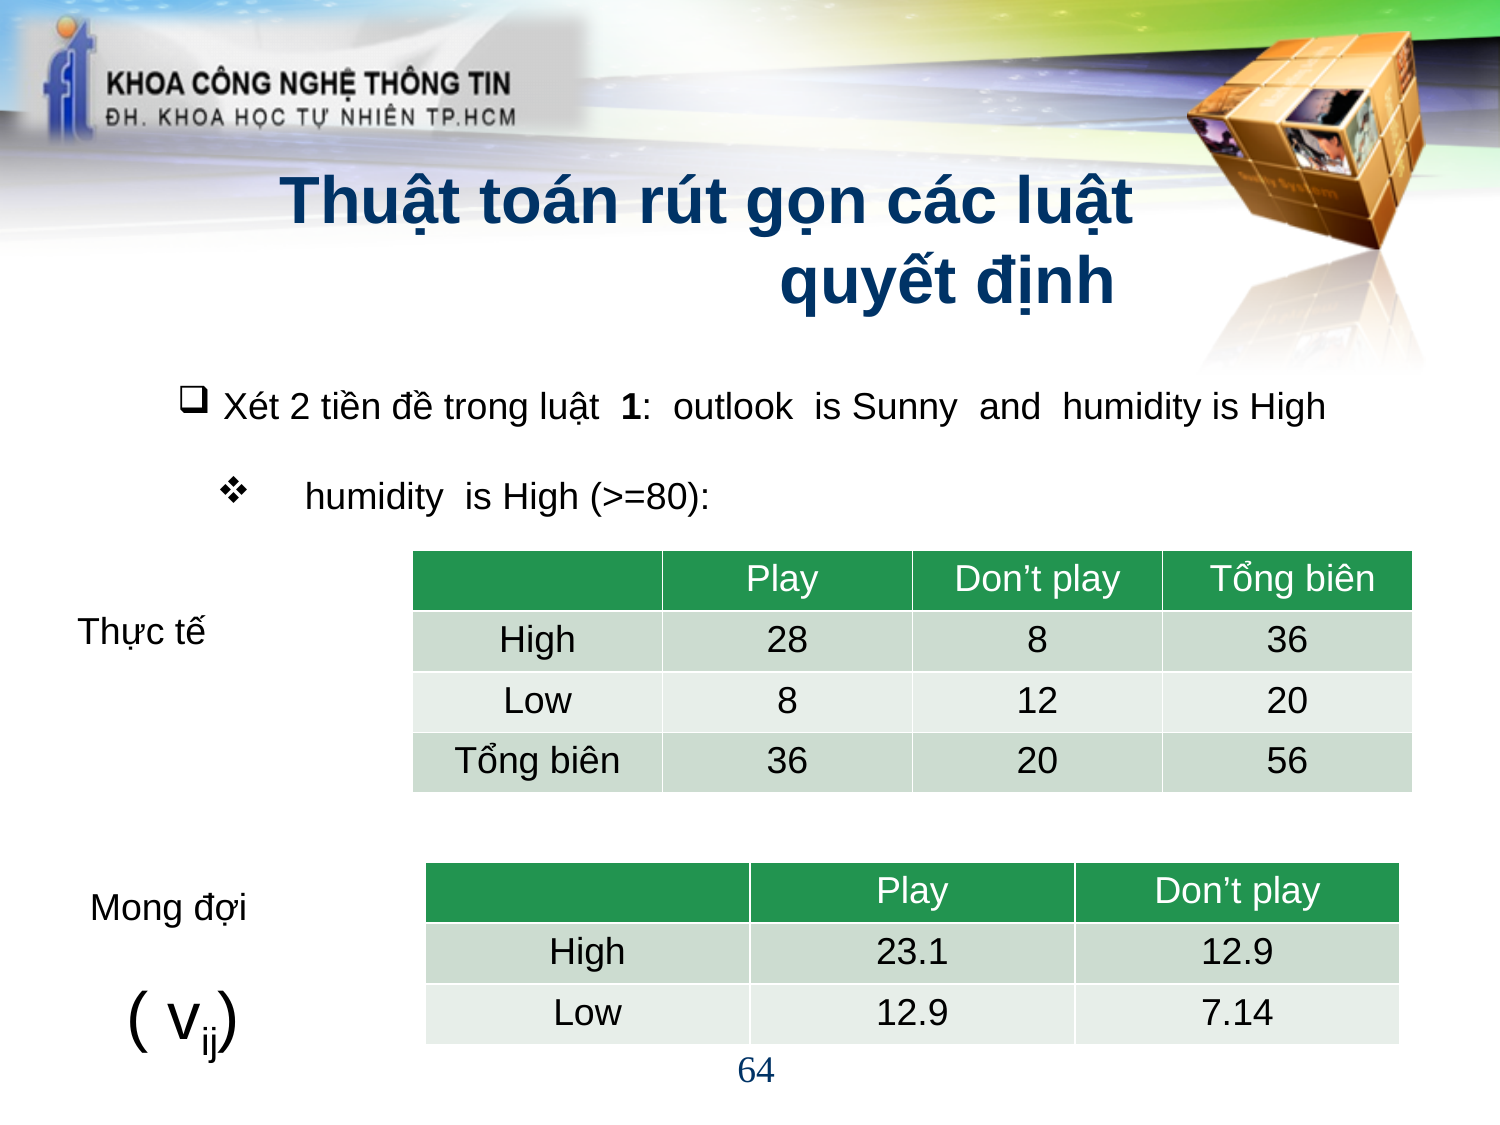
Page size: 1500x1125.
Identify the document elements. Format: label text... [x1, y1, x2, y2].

table_cell 56 [1163, 733, 1412, 792]
table_cell 12.9 [751, 985, 1074, 1044]
table_header Play [663, 551, 912, 610]
text_box Thuật toán rút gọn các luật quyết định [99, 149, 1150, 338]
slide_number 64 [687, 1037, 826, 1101]
table_header Tổng biên [1163, 551, 1412, 610]
table_header Play [751, 863, 1074, 922]
table_cell 8 [663, 673, 912, 732]
table_cell Low [413, 673, 662, 732]
table_cell Tổng biên [413, 733, 662, 792]
table_header Don’t play [1076, 863, 1399, 922]
text_box Xét 2 tiền đề trong luật 1: outlook is Sunny and humidity is High humidity is High (>=80): [162, 374, 1438, 525]
table_cell High [413, 612, 662, 671]
table_cell 23.1 [751, 924, 1074, 983]
table_cell 28 [663, 612, 912, 671]
table_cell 20 [913, 733, 1162, 792]
table_cell 36 [1163, 612, 1412, 671]
text_box Thực tế [62, 599, 350, 660]
table_cell 7.14 [1076, 985, 1399, 1044]
table_cell High [426, 924, 749, 983]
table_header [426, 863, 749, 922]
table_header [413, 551, 662, 610]
table_cell Low [426, 985, 749, 1044]
table_cell 36 [663, 733, 912, 792]
table_cell 12.9 [1076, 924, 1399, 983]
table_cell 8 [913, 612, 1162, 671]
table_cell 20 [1163, 673, 1412, 732]
picture [0, 0, 1500, 374]
table_header Don’t play [913, 551, 1162, 610]
table_cell 12 [913, 673, 1162, 732]
text_box Mong đợi ( vij) [74, 875, 288, 1071]
